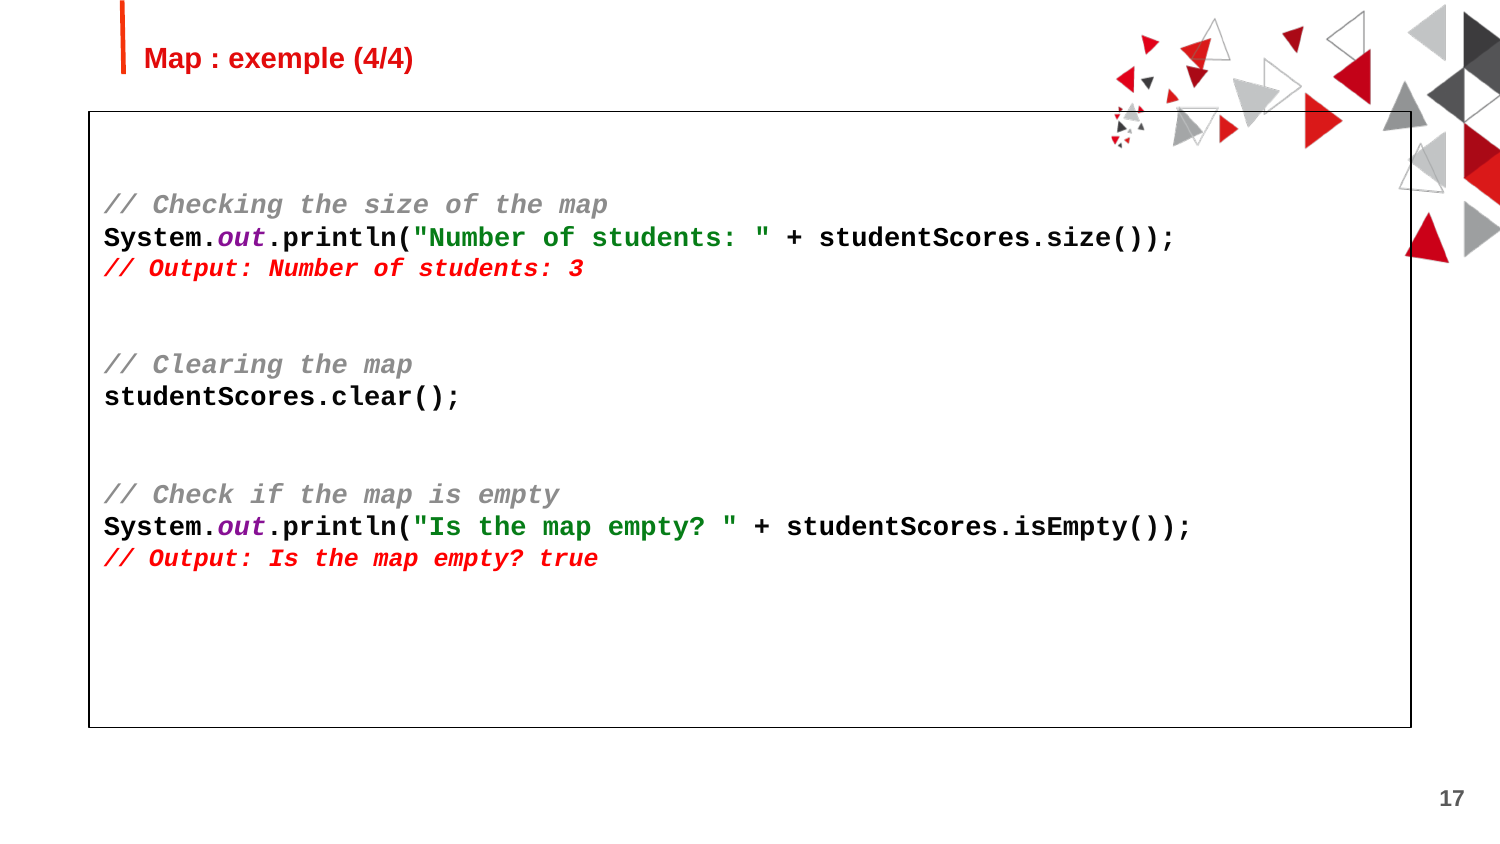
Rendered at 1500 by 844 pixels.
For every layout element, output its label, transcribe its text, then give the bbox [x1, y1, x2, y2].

text_box Map : exemple (4/4) [112, 24, 765, 90]
picture [1110, 0, 1500, 268]
slide_number 17 [1389, 764, 1480, 830]
text_box // Checking the size of the map System.out.println("Number of students: " + studentScores.size()); // Output: Number of students: 3 // Clearing the map studentScores.clear(); // Check if the map is empty System.out.println("Is the map empty? " + studentScores.isEmpty()); // Output: Is the map empty? true [88, 111, 1412, 728]
